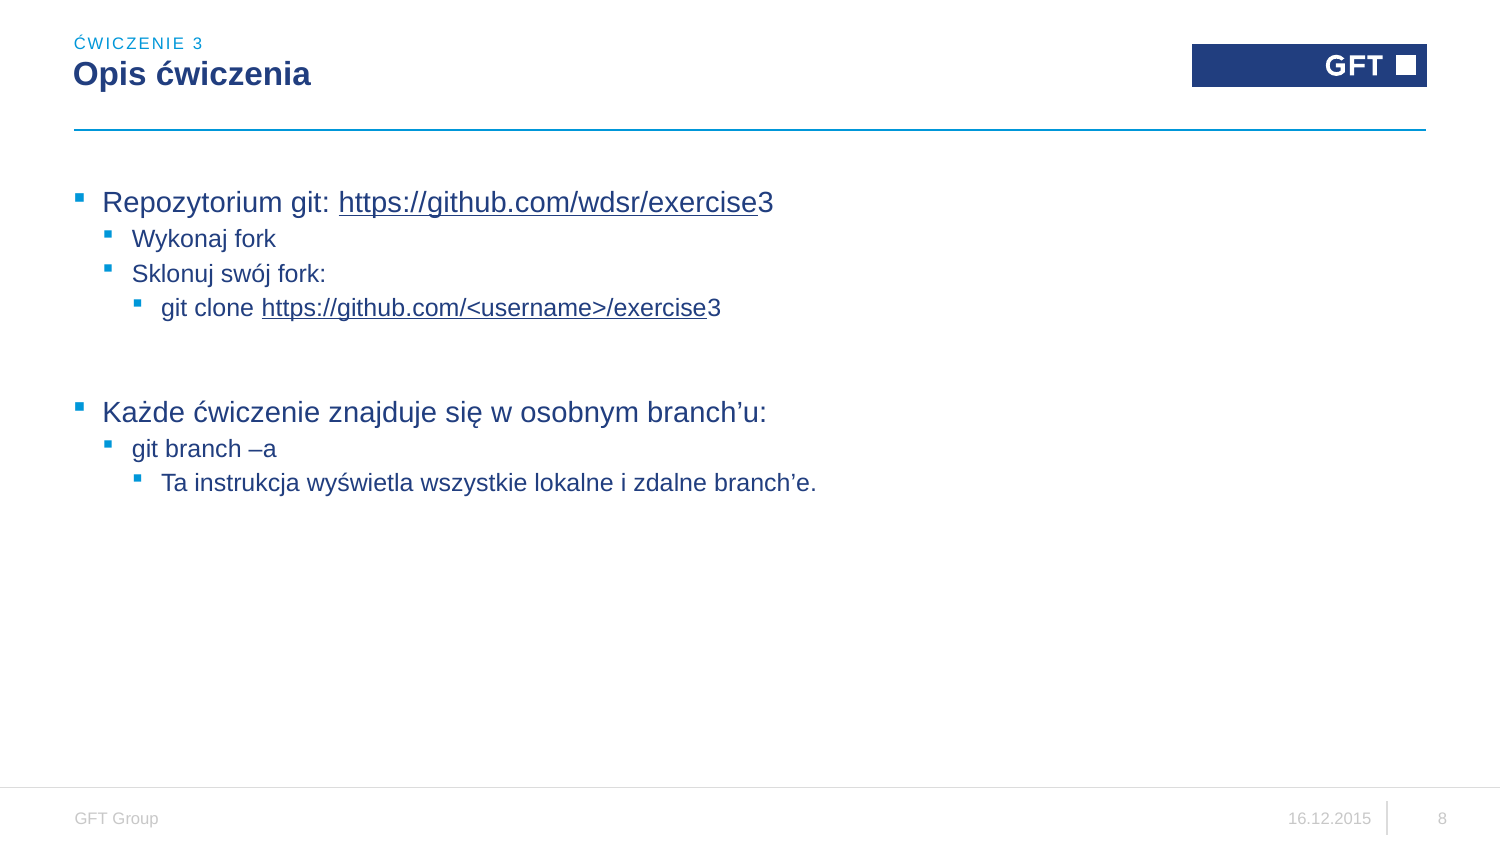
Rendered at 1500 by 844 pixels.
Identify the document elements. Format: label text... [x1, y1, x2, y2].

list Repozytorium git: https://github.com/wdsr/exercise3 Wykonaj fork Sklonuj swój fork: git clone https://github.com/<username>/exercise3 Każde ćwiczenie znajduje się w osobnym branch’u: git branch –a Ta instrukcja wyświetla wszystkie lokalne i zdalne branch’e. [72, 183, 1380, 736]
list ĆWICZENIE 3 [73, 32, 1172, 53]
title Opis ćwiczenia [72, 56, 1171, 94]
